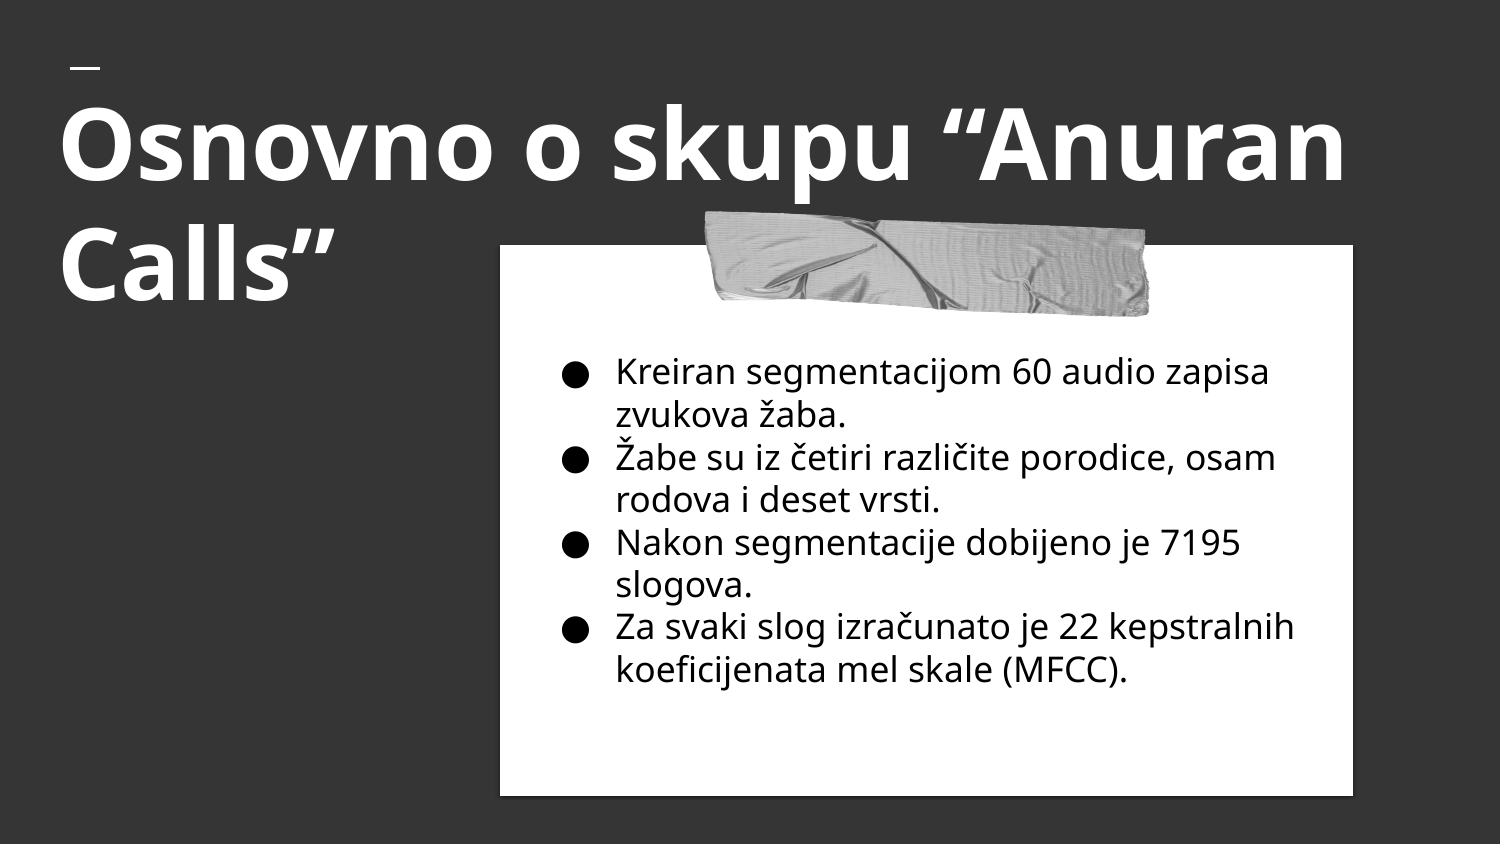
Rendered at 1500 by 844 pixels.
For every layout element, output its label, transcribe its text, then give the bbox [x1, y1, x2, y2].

title Osnovno o skupu “Anuran Calls” [42, 65, 1458, 695]
picture [705, 209, 779, 213]
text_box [466, 213, 1388, 819]
